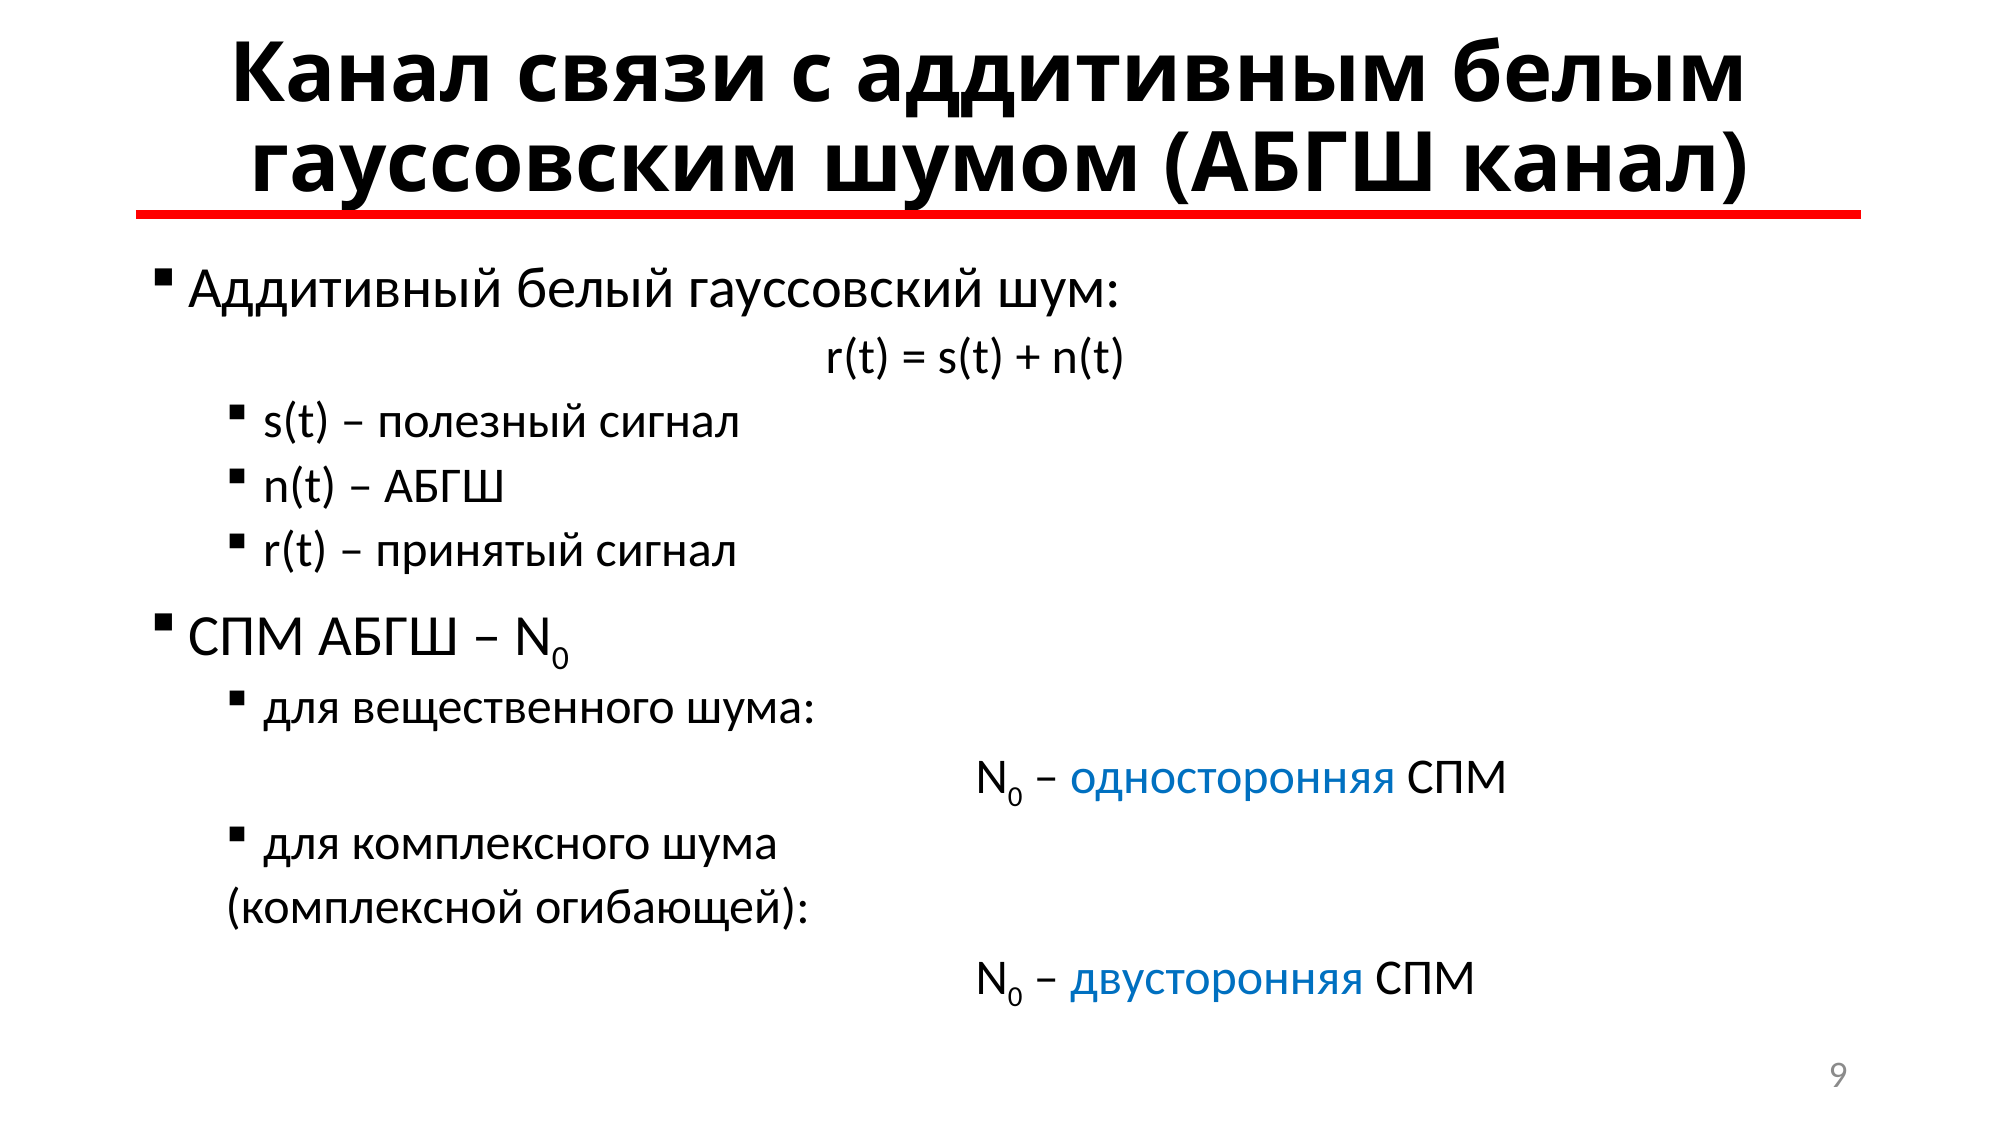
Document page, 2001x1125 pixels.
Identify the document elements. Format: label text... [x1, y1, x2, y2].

text_box Канал связи с аддитивным белым гауссовским шумом (АБГШ канал) [137, 22, 1863, 269]
text_box Аддитивный белый гауссовский шум: r(t) = s(t) + n(t) s(t) – полезный сигнал n(t) – АБГШ r(t) – принятый сигнал СПМ АБГШ – N0 для вещественного шума: N0 – односторонняя СПМ для комплексного шума (комплексной огибающей): N0 – двусторонняя СПМ [135, 249, 1861, 1038]
slide_number 9 [1412, 1042, 1863, 1103]
